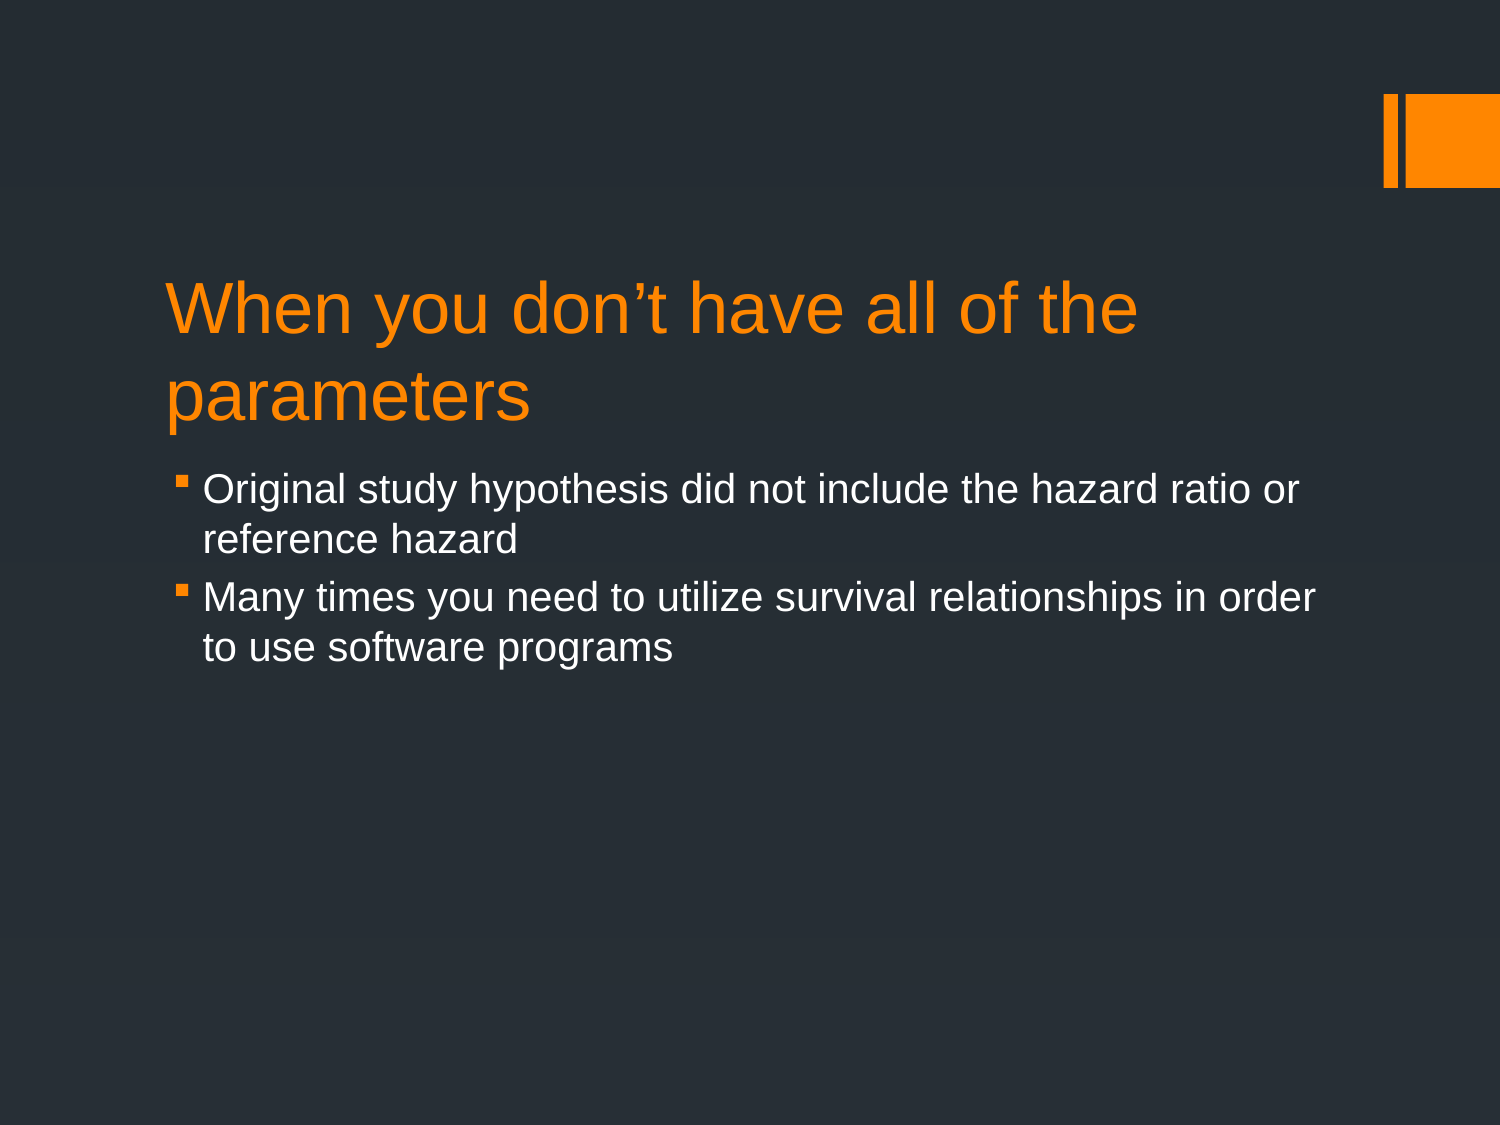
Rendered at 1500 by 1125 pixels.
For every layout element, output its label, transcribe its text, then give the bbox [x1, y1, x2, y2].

list Original study hypothesis did not include the hazard ratio or reference hazard Many times you need to utilize survival relationships in order to use software programs [150, 454, 1350, 1035]
title When you don’t have all of the parameters [150, 253, 1350, 443]
